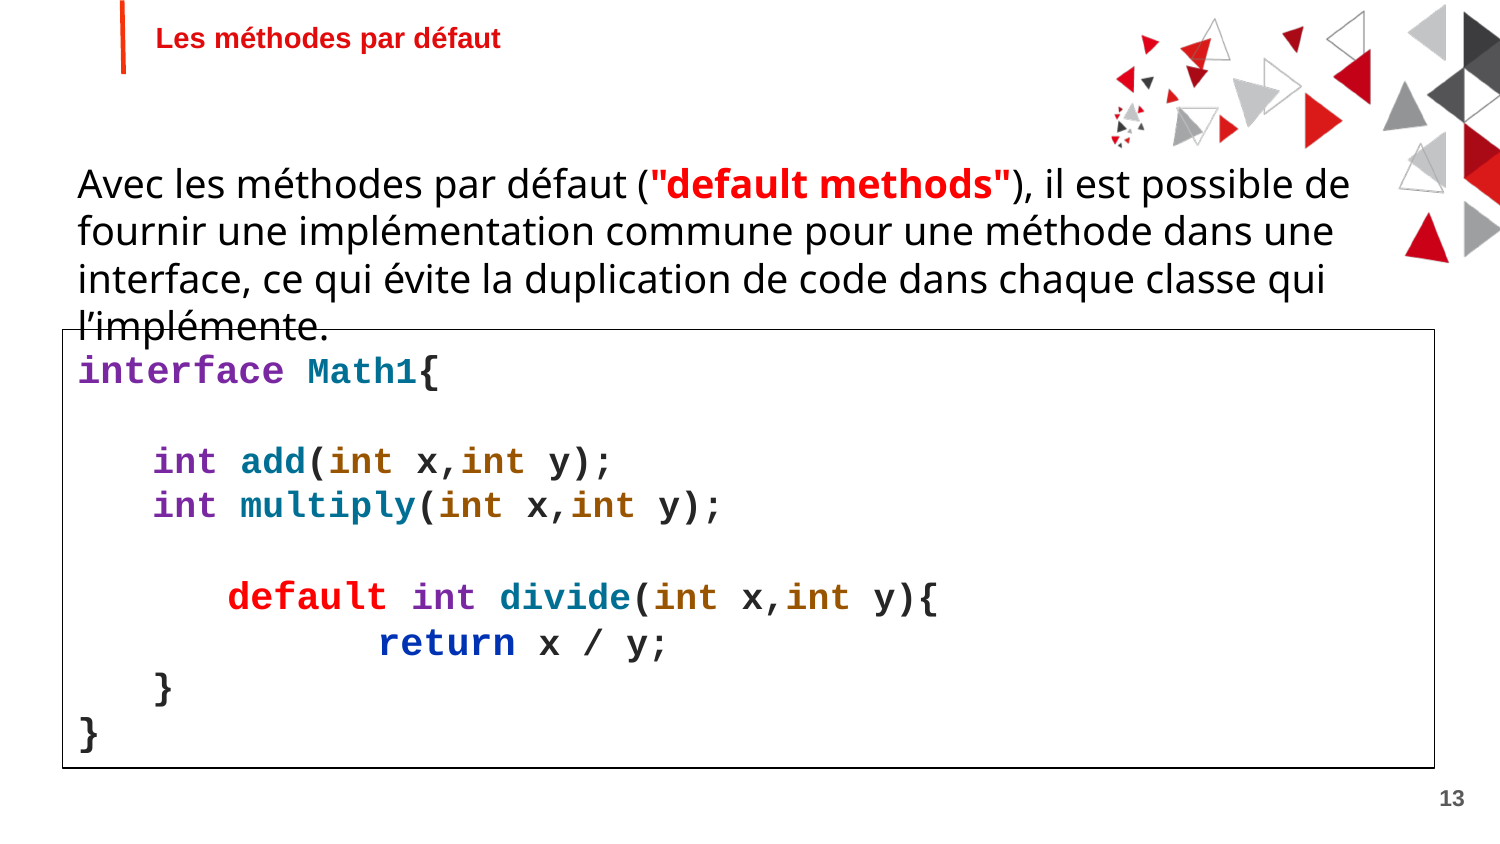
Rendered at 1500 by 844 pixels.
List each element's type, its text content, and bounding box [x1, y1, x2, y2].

text_box Avec les méthodes par défaut ("default methods"), il est possible de fournir une implémentation commune pour une méthode dans une interface, ce qui évite la duplication de code dans chaque classe qui l’implémente. [62, 96, 1435, 329]
picture [1110, 0, 1500, 268]
slide_number ‹#› [1389, 764, 1480, 830]
text_box Les méthodes par défaut [140, 4, 793, 70]
text_box interface Math1{ int add(int x,int y); int multiply(int x,int y); default int divide(int x,int y){ return x / y; } } [62, 329, 1435, 769]
